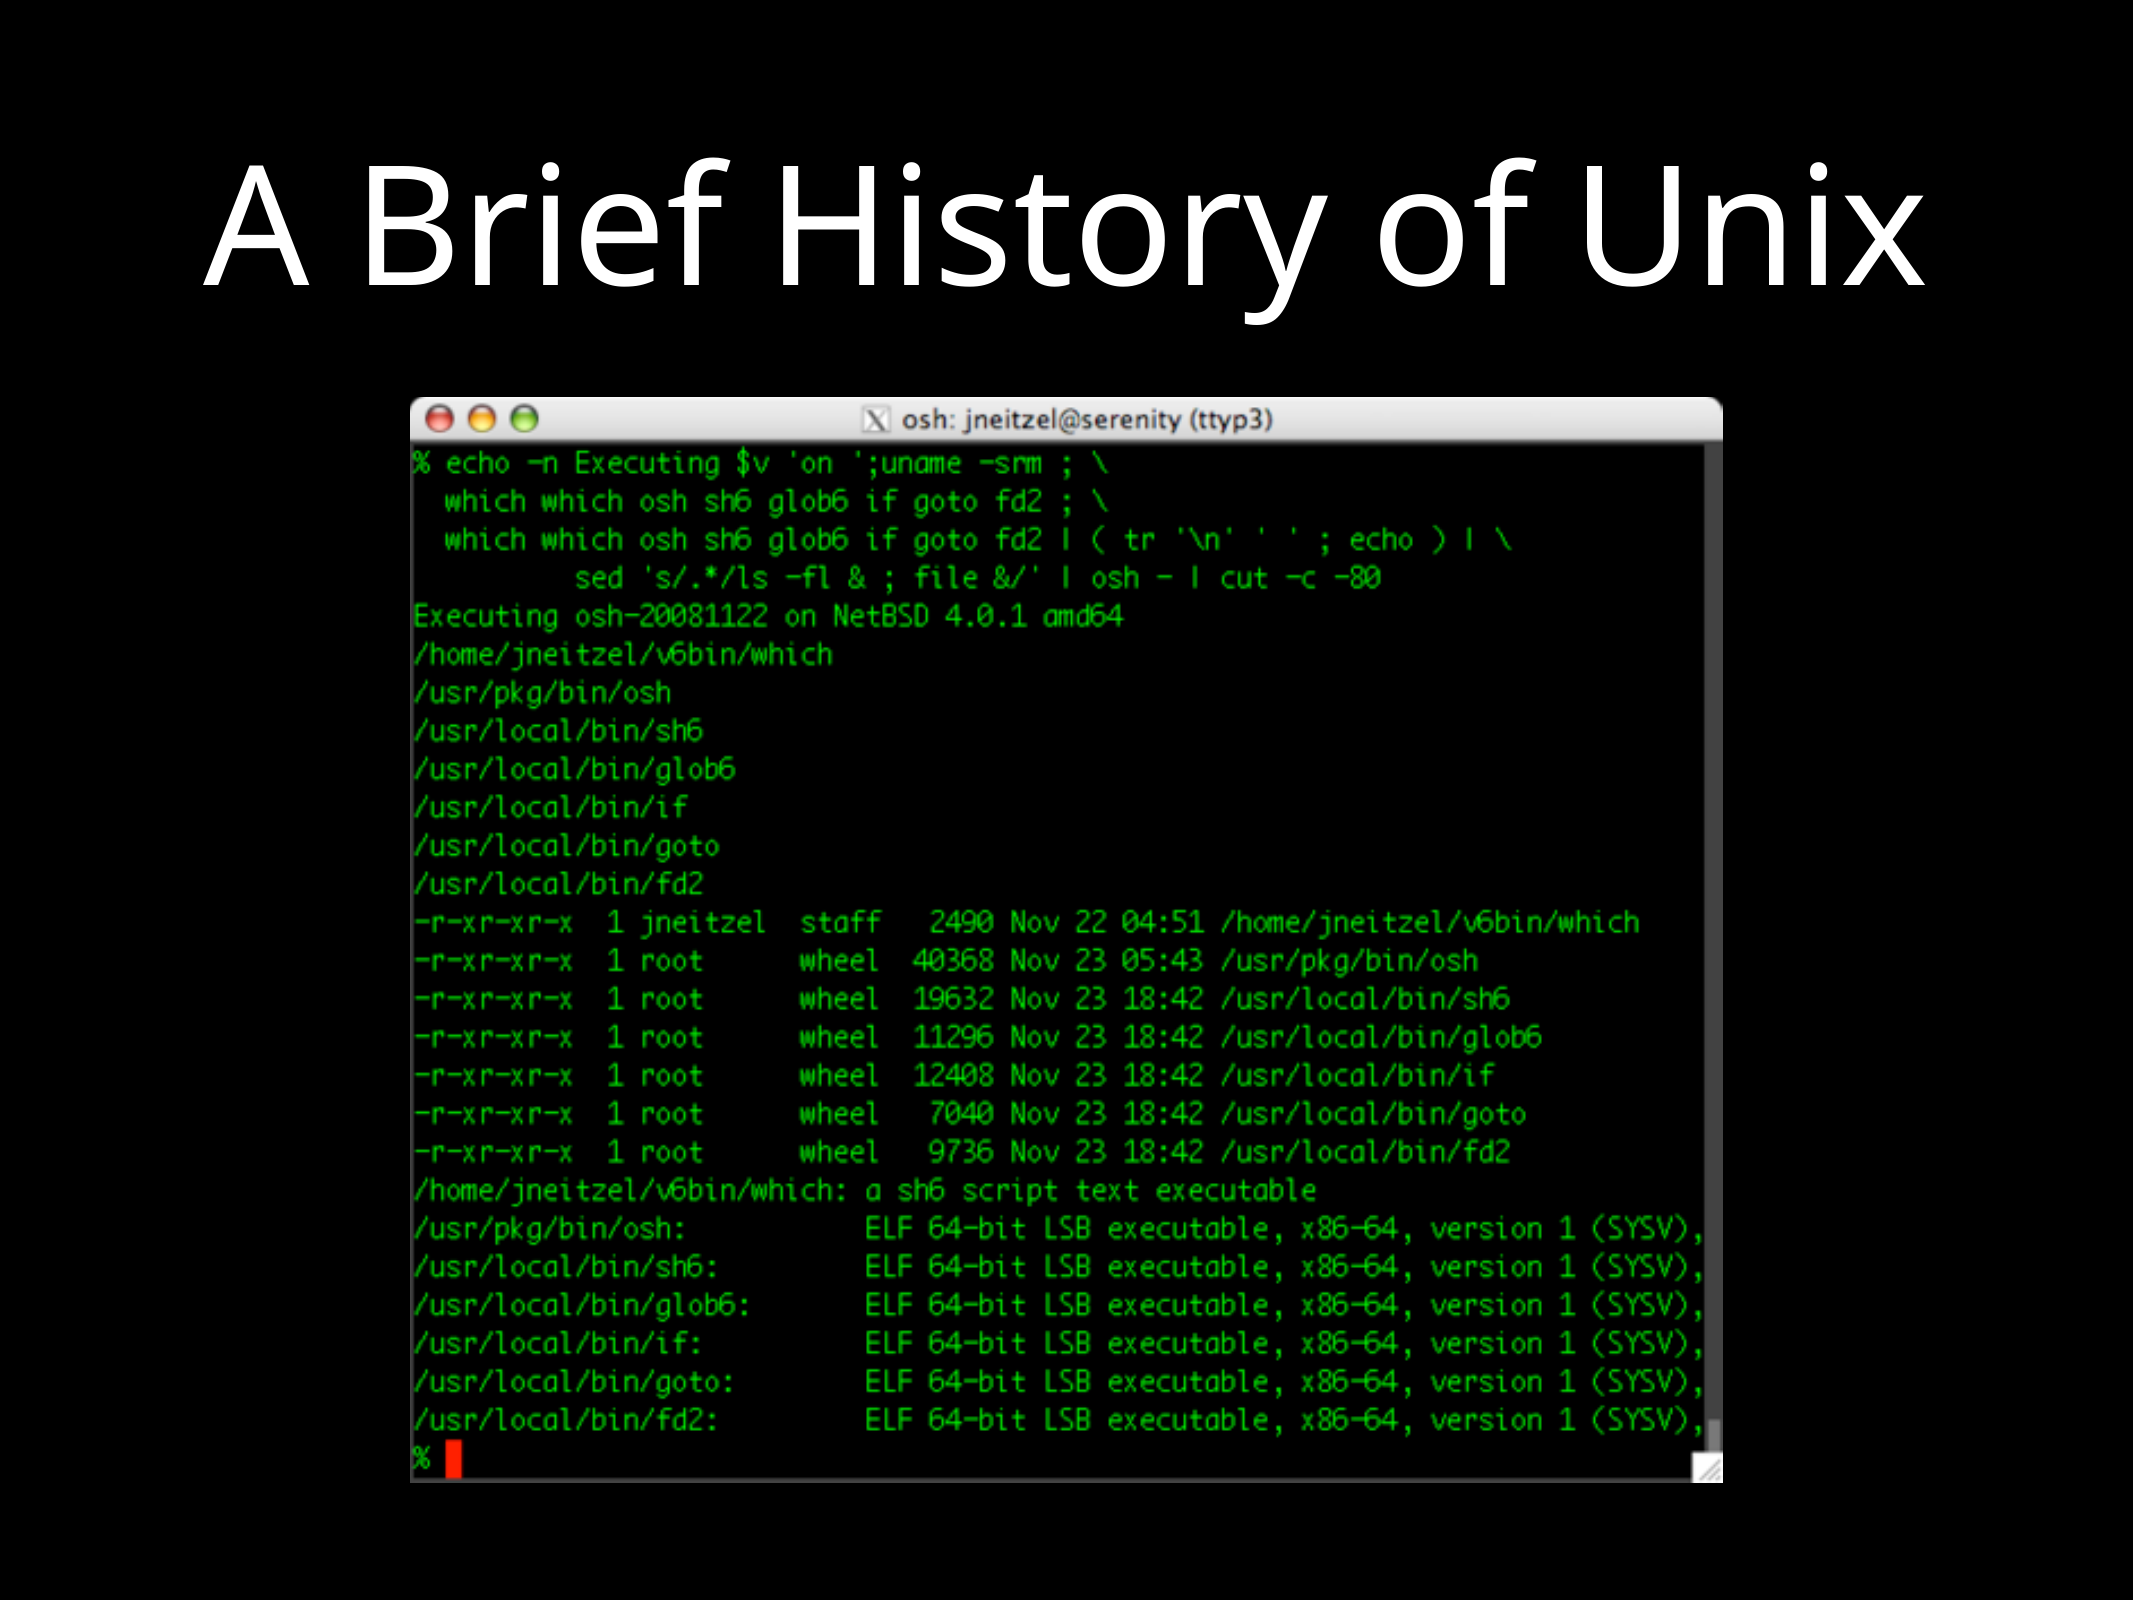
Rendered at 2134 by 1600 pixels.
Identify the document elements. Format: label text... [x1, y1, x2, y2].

picture [410, 397, 1723, 1484]
title A Brief History of Unix [155, 41, 1978, 397]
